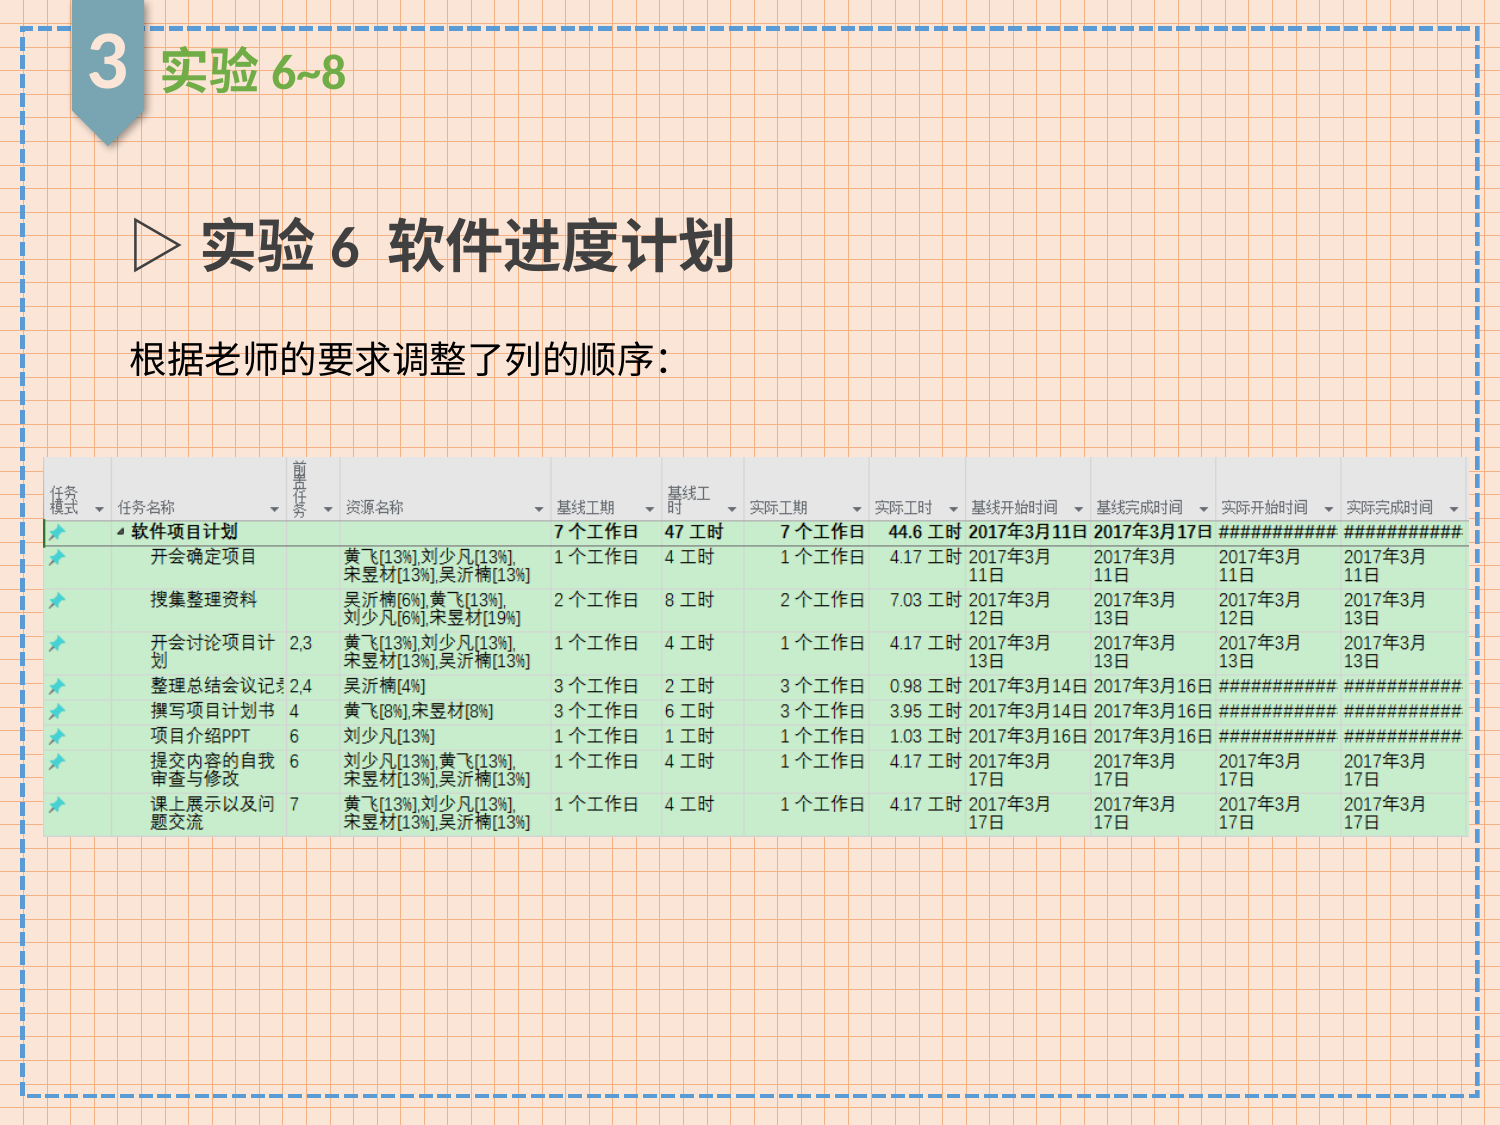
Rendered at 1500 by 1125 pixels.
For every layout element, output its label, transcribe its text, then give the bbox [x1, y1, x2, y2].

list 实验6~8 [144, 35, 662, 112]
text_box ▷实验6 软件进度计划 [112, 201, 1361, 287]
text_box 根据老师的要求调整了列的顺序： [115, 329, 1364, 434]
list 3 [71, 0, 145, 123]
picture [43, 457, 1469, 837]
